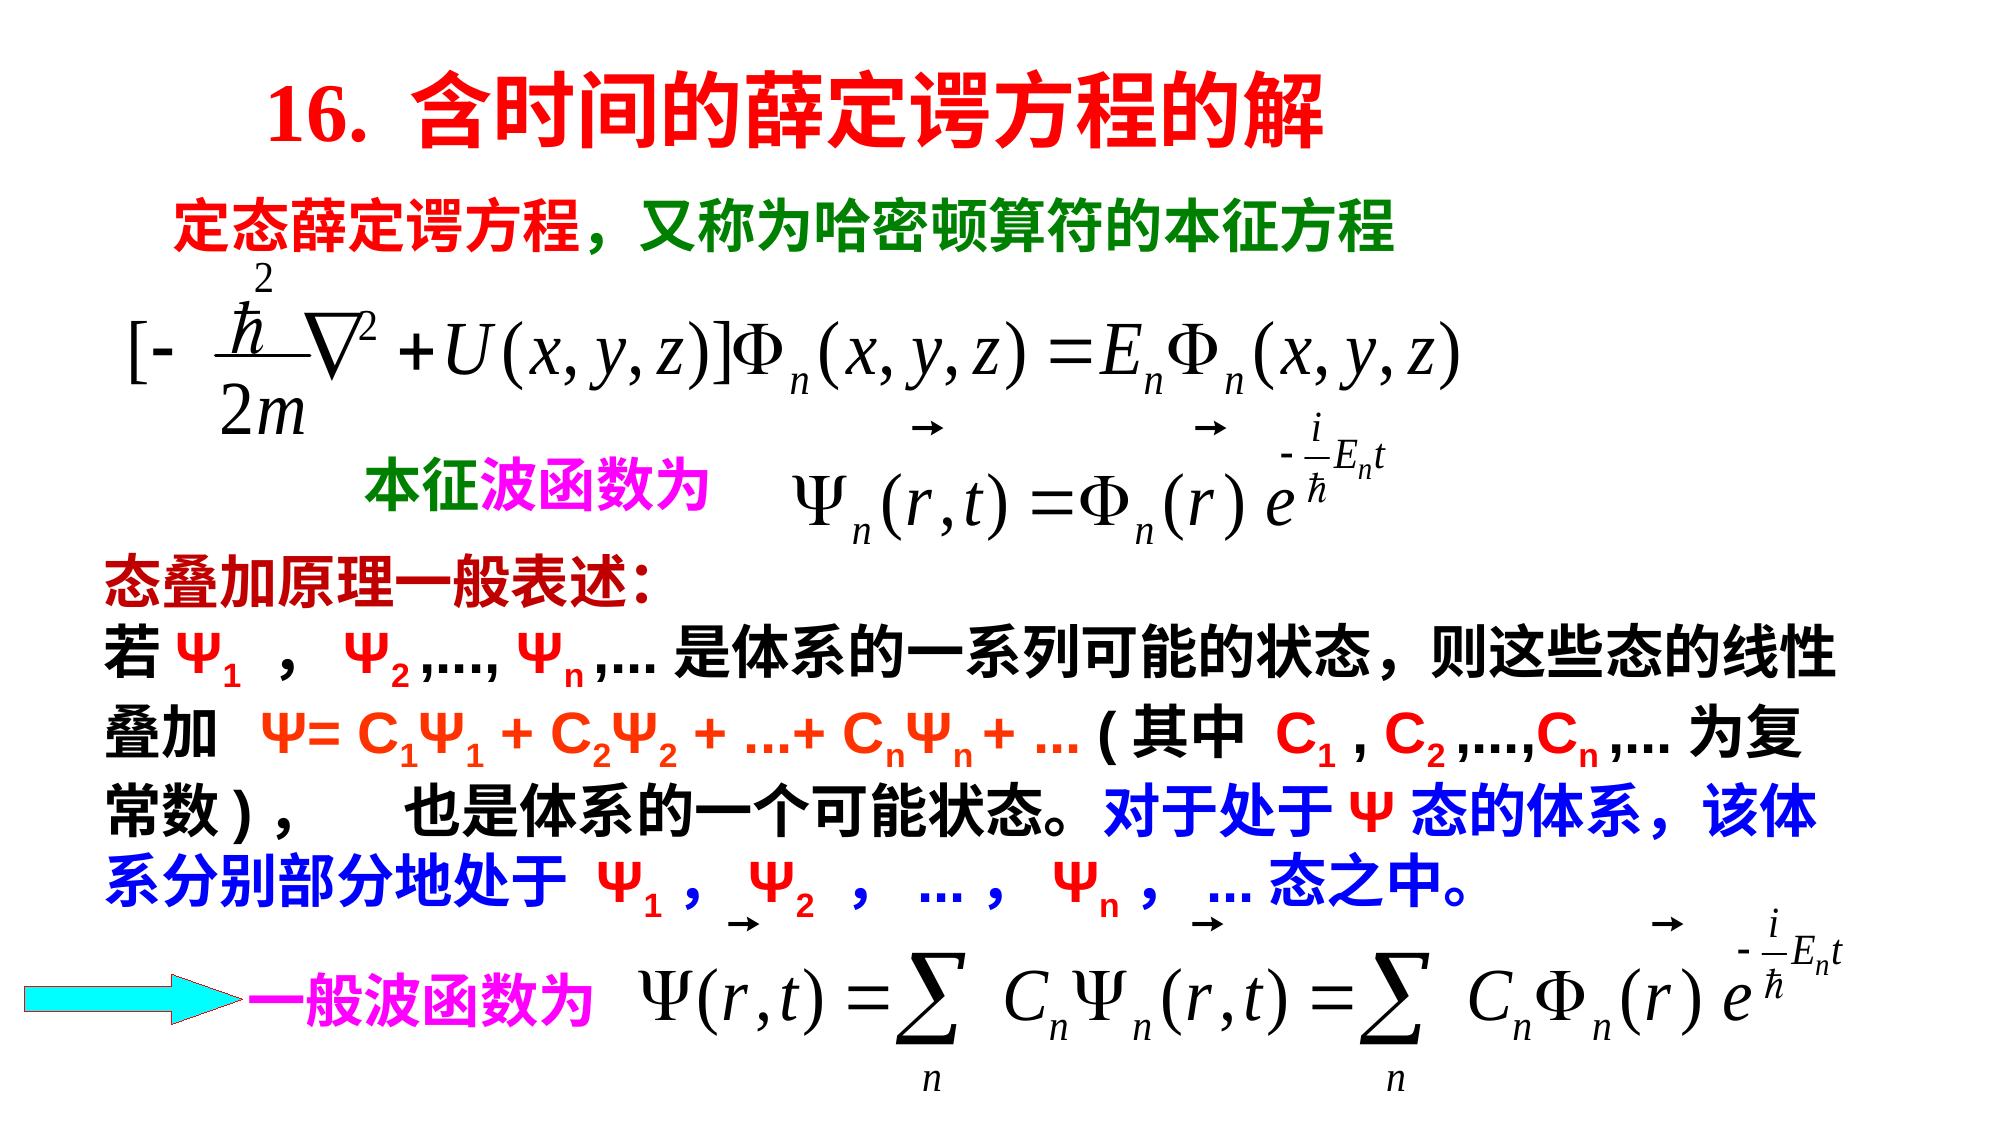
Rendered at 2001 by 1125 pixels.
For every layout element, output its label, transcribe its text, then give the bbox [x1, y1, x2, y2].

text_box 态叠加原理一般表述： 若Ψ1 ，Ψ2 ,..., Ψn ,...是体系的一系列可能的状态，则这些态的线性叠加 Ψ= C1Ψ1 + C2Ψ2 + ...+ CnΨn + ... (其中 C1 , C2 ,...,Cn ,...为复常数)， 也是体系的一个可能状态。对于处于Ψ态的体系，该体系分别部分地处于 Ψ1，Ψ2 ，...，Ψn，...态之中。 [88, 537, 1874, 932]
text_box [781, 394, 1402, 563]
text_box 一般波函数为 [232, 956, 612, 1041]
text_box [24, 974, 243, 1025]
text_box 定态薛定谔方程，又称为哈密顿算符的本征方程 [158, 181, 1541, 266]
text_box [121, 240, 1477, 451]
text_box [628, 890, 1857, 1109]
text_box 16. 含时间的薛定谔方程的解 [249, 50, 1341, 165]
text_box 本征波函数为 [348, 451, 728, 526]
